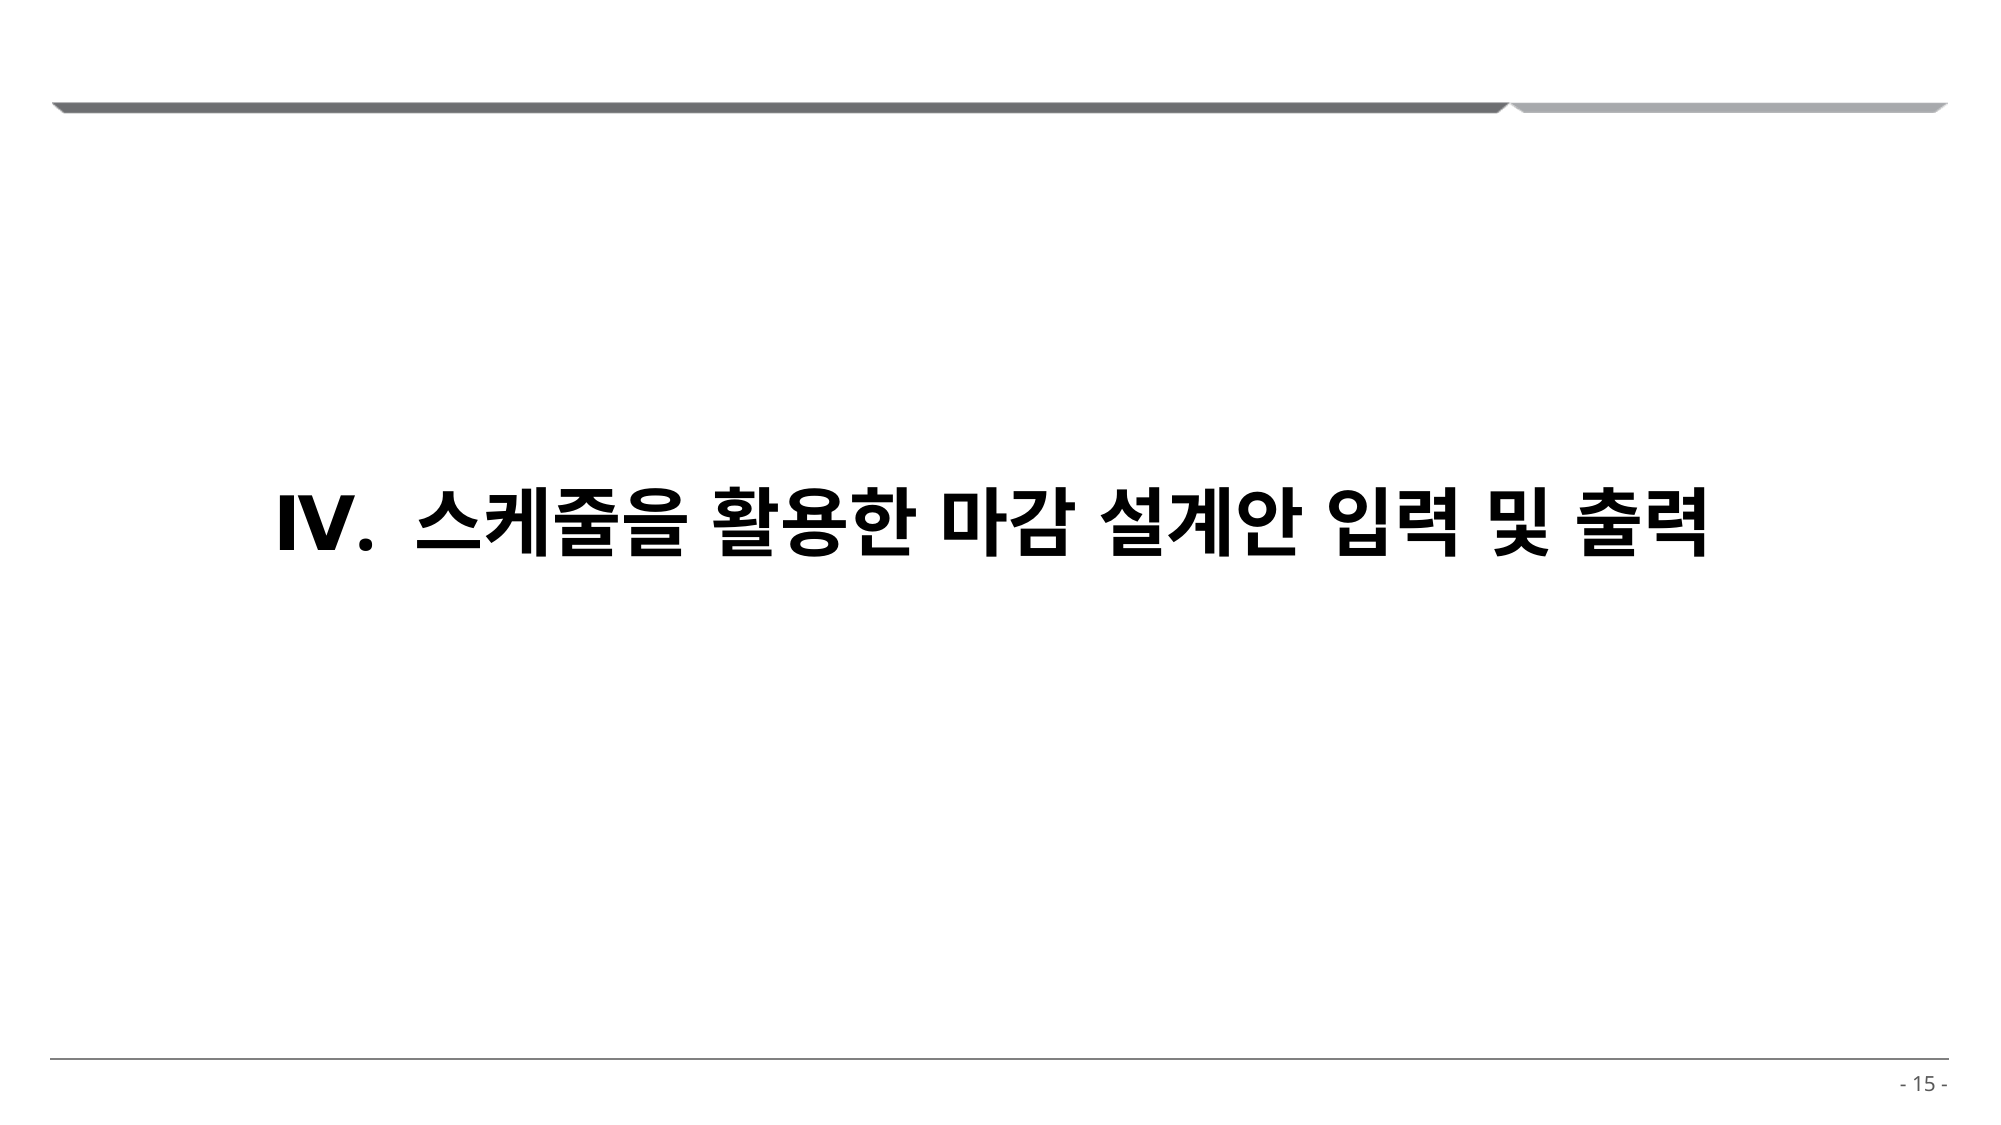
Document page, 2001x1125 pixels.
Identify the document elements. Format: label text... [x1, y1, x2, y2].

picture [52, 102, 1948, 114]
text_box Ⅳ. 스케줄을 활용한 마감 설계안 입력 및 출력 [216, 467, 1771, 573]
